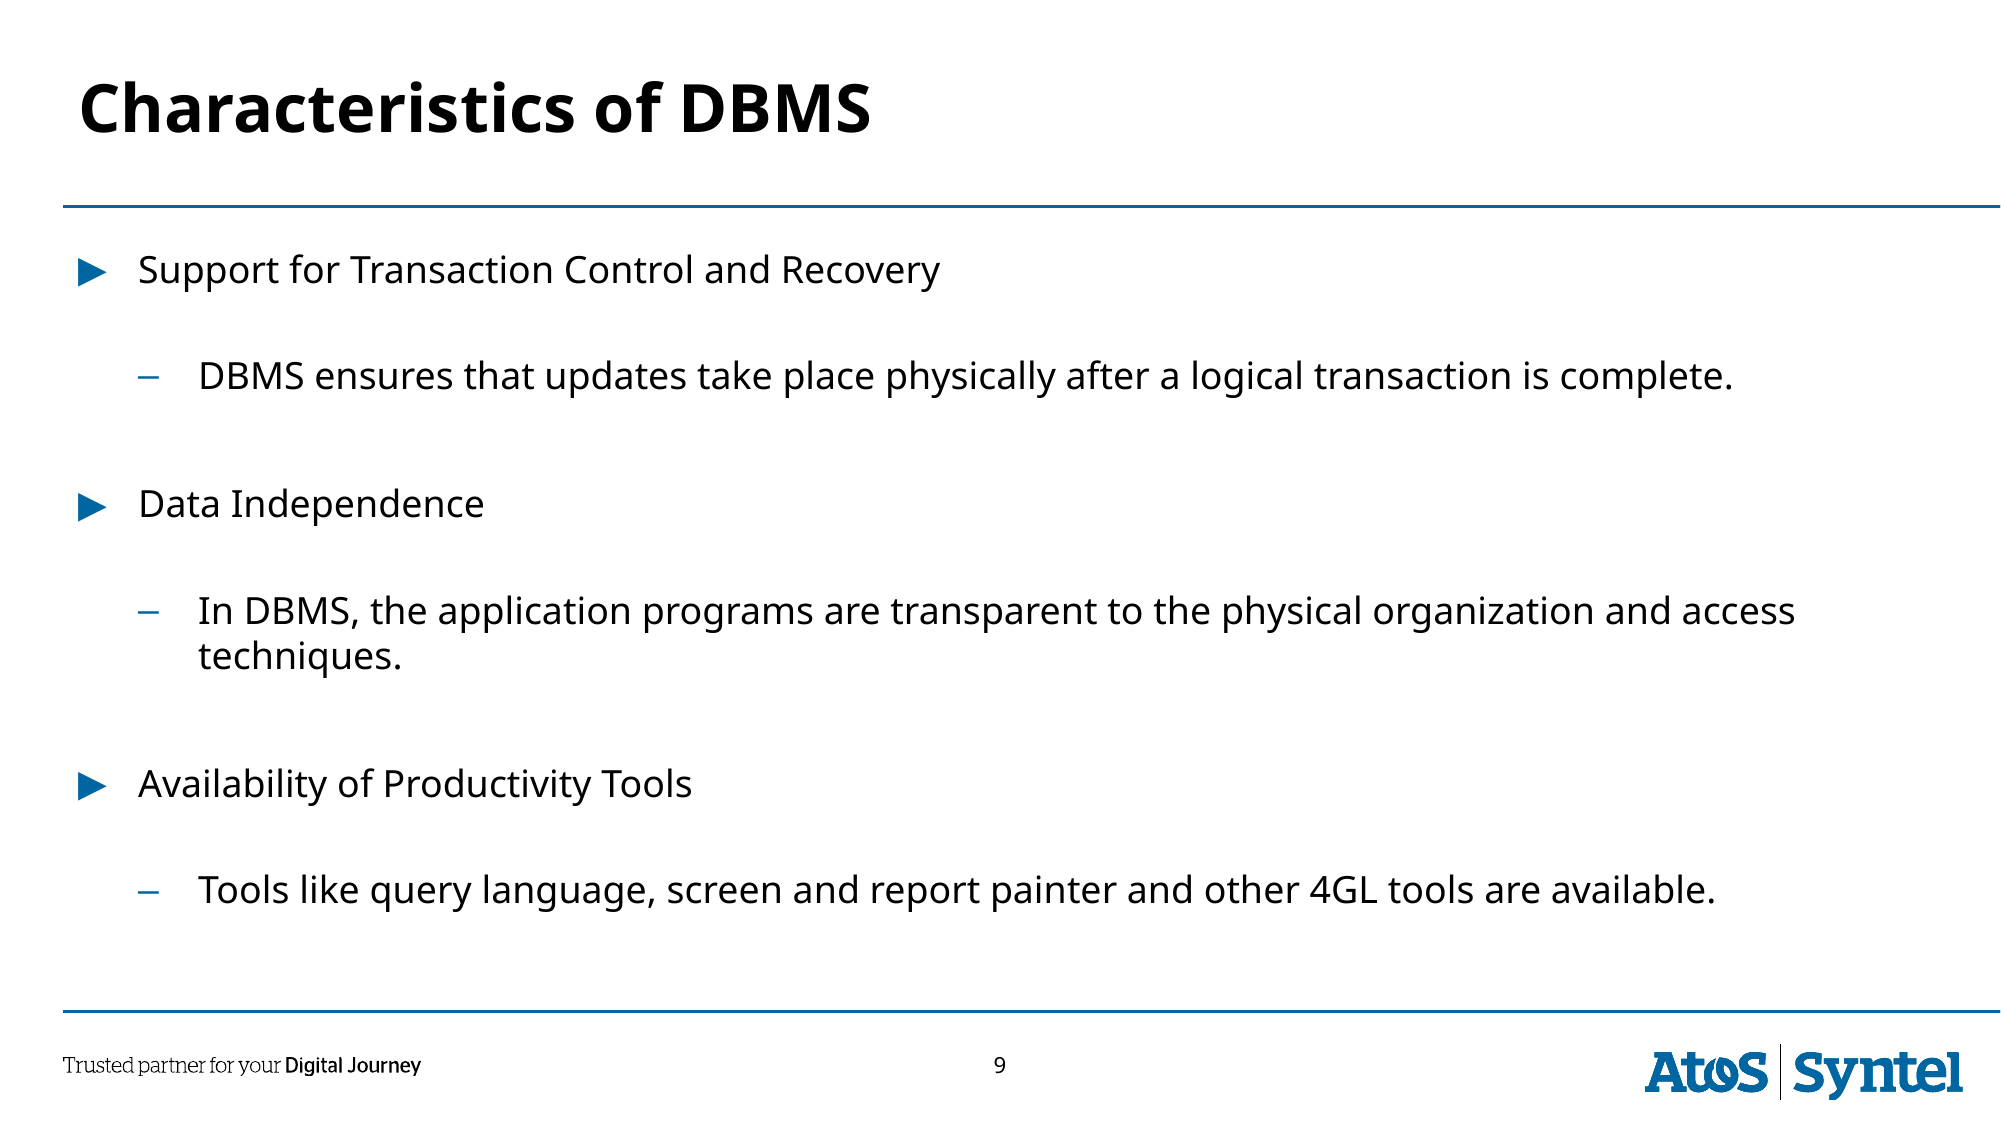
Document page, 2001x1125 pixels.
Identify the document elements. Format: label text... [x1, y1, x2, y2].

list Support for Transaction Control and Recovery DBMS ensures that updates take place physically after a logical transaction is complete. Data Independence In DBMS, the application programs are transparent to the physical organization and access techniques. Availability of Productivity Tools Tools like query language, screen and report painter and other 4GL tools are available. [63, 238, 1962, 983]
title Characteristics of DBMS [63, 26, 1961, 185]
